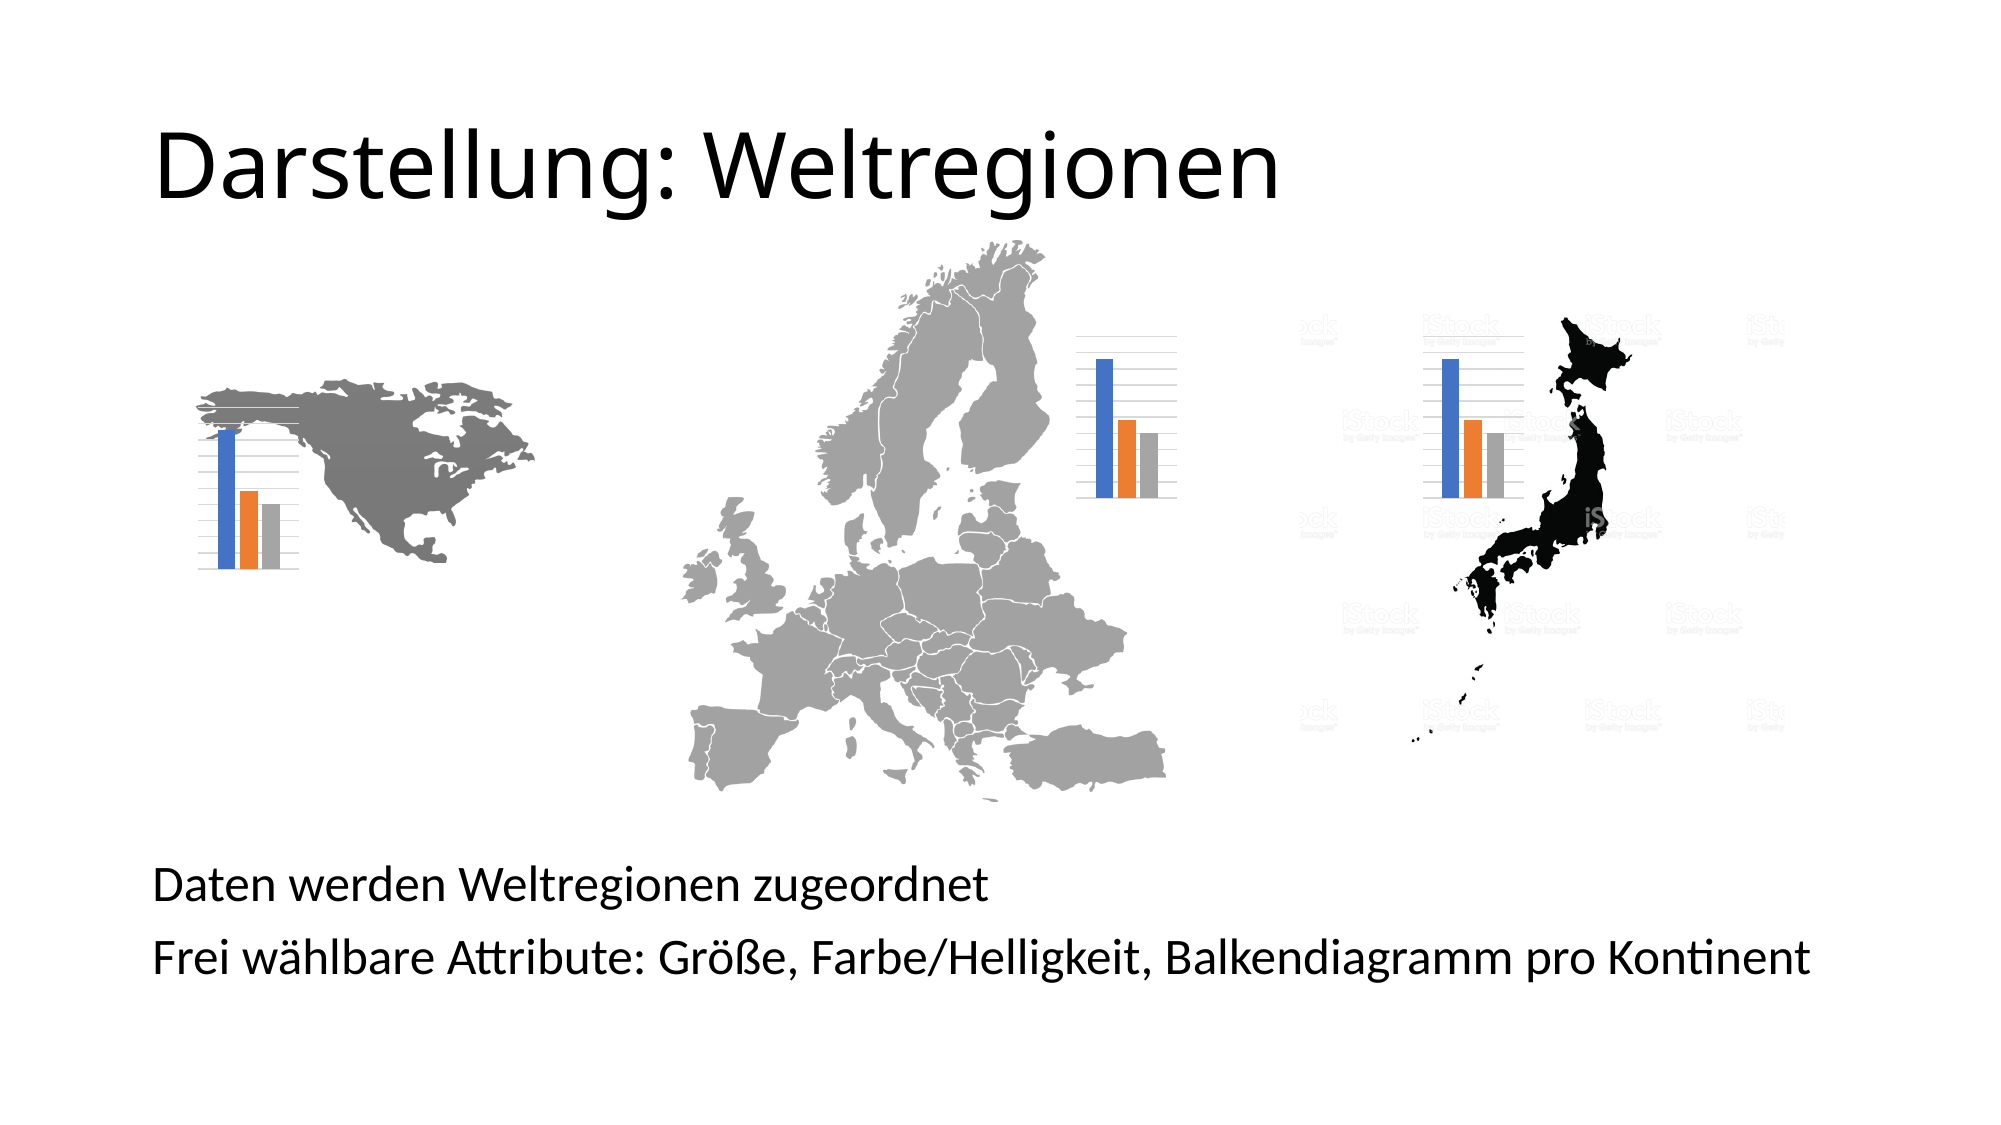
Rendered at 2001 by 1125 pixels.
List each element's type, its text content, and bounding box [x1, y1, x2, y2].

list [195, 378, 535, 563]
picture [1298, 278, 1785, 764]
title Darstellung: Weltregionen [137, 59, 1863, 278]
picture [680, 240, 1166, 802]
text_box Daten werden Weltregionen zugeordnet Frei wählbare Attribute: Größe, Farbe/Helligkeit, Balkendiagramm pro Kontinent [137, 849, 1863, 996]
chart [1399, 315, 1551, 522]
chart [1053, 315, 1205, 522]
chart [175, 386, 327, 593]
